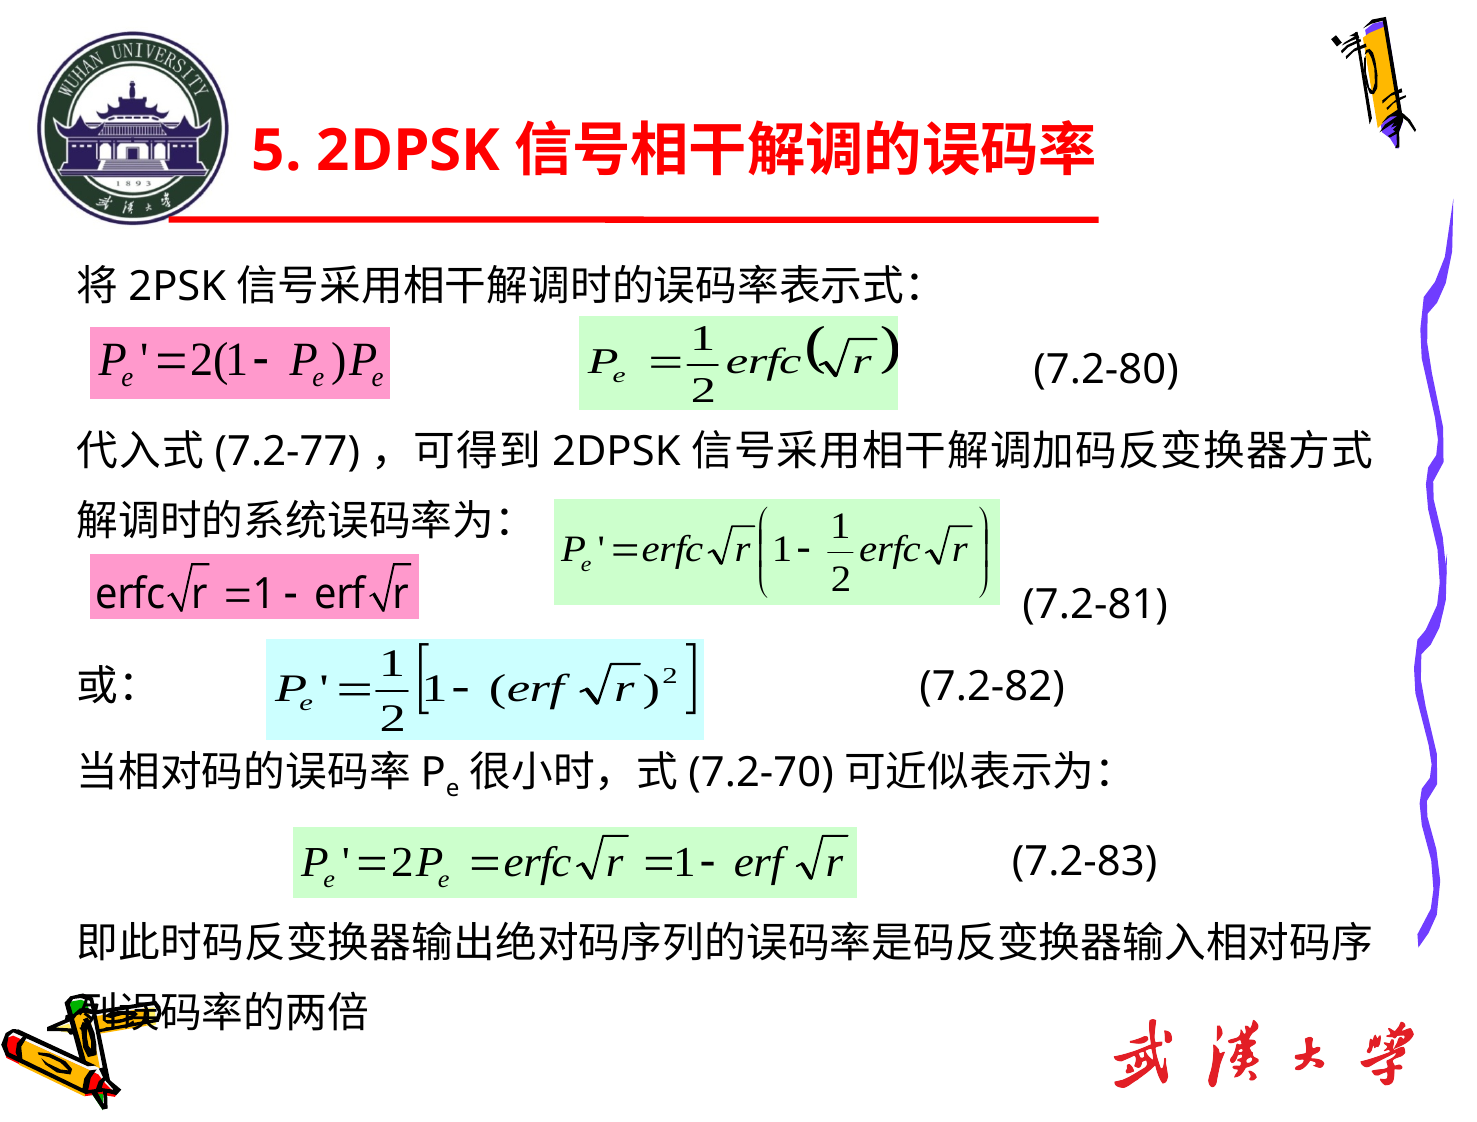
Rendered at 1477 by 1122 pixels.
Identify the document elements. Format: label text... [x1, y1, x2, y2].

picture [5, 0, 260, 257]
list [265, 638, 705, 741]
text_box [578, 315, 898, 411]
picture [1110, 1013, 1448, 1091]
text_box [90, 554, 420, 620]
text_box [292, 826, 857, 898]
text_box 5. 2DPSK信号相干解调的误码率 [237, 104, 1188, 189]
text_box 将2PSK信号采用相干解调时的误码率表示式： (7.2-80) 代入式(7.2-77)，可得到2DPSK信号采用相干解调加码反变换器方式解调时的系统误码率为： (7.2-81) 或： (7.2-82) 当相对码的误码率Pe很小时，式(7.2-70)可近似表示为： (7.2-83) 即此时码反变换器输出绝对码序列的误码率是码反变换器输入相对码序列误码率的两倍 [61, 231, 1388, 1044]
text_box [553, 499, 1000, 606]
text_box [90, 327, 391, 399]
